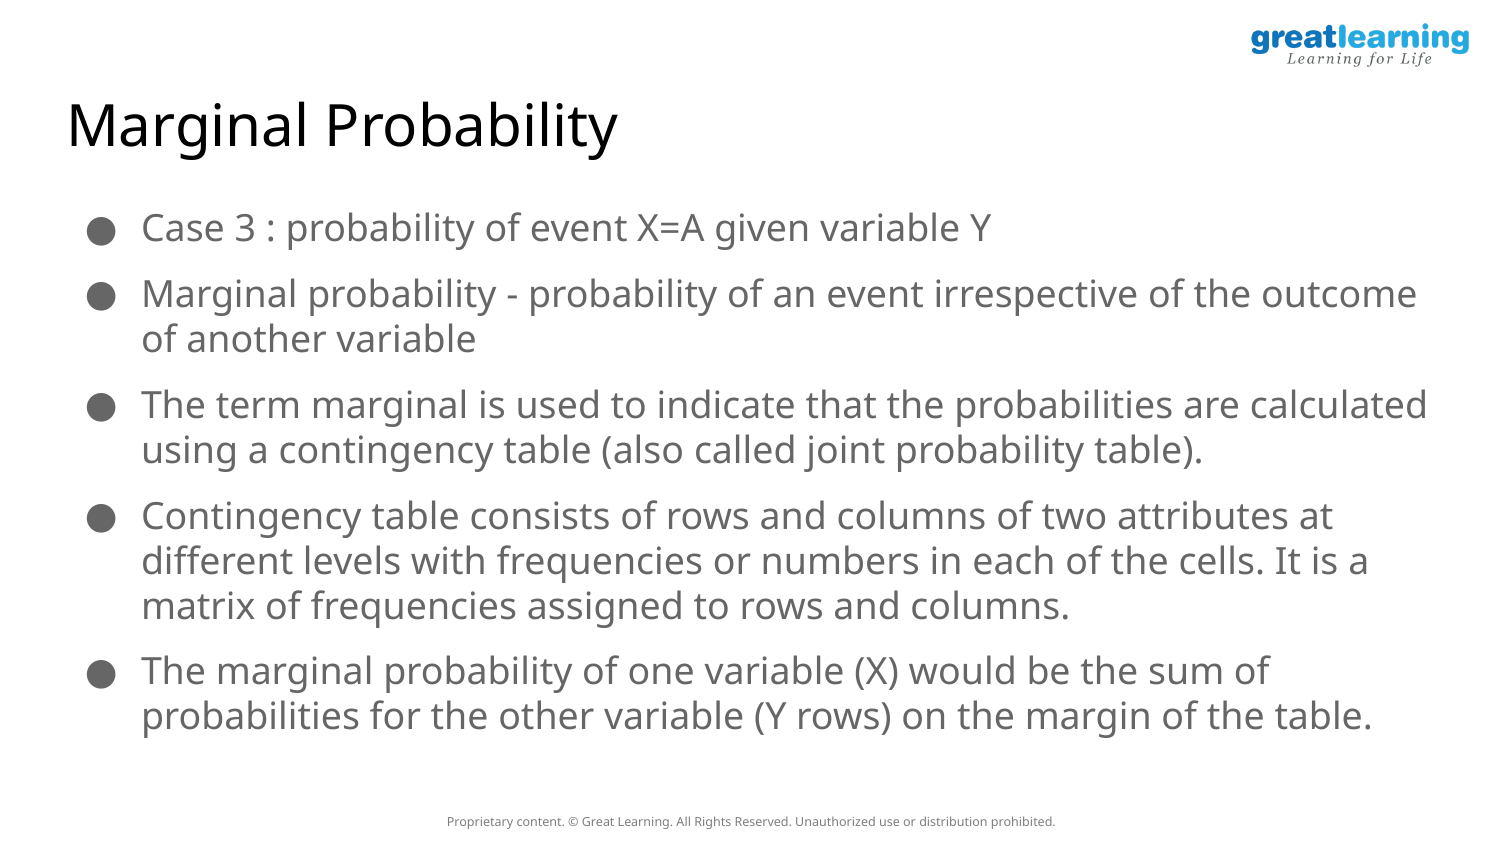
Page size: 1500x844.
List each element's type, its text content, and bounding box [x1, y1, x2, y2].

title Marginal Probability [51, 72, 1449, 167]
list Case 3 : probability of event X=A given variable Y Marginal probability - probability of an event irrespective of the outcome of another variable The term marginal is used to indicate that the probabilities are calculated using a contingency table (also called joint probability table). Contingency table consists of rows and columns of two attributes at different levels with frequencies or numbers in each of the cells. It is a matrix of frequencies assigned to rows and columns. The marginal probability of one variable (X) would be the sum of probabilities for the other variable (Y rows) on the margin of the table. [51, 189, 1449, 832]
picture [1251, 23, 1469, 67]
